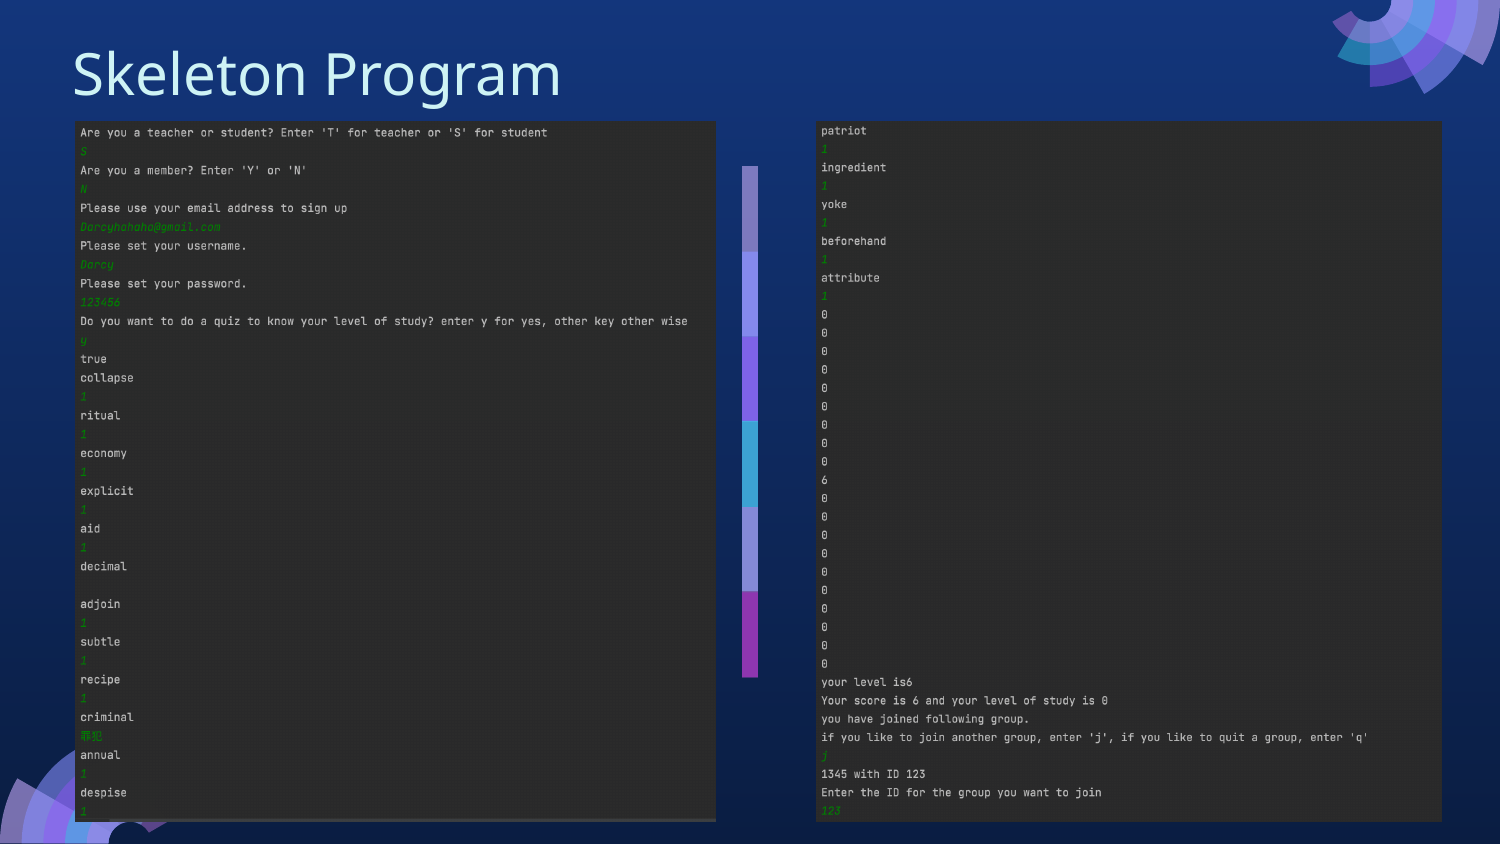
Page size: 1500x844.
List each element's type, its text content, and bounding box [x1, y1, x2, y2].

picture [816, 121, 1442, 822]
title Skeleton Program [57, 6, 634, 122]
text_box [1331, 0, 1500, 95]
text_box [0, 749, 168, 844]
picture [74, 121, 717, 822]
